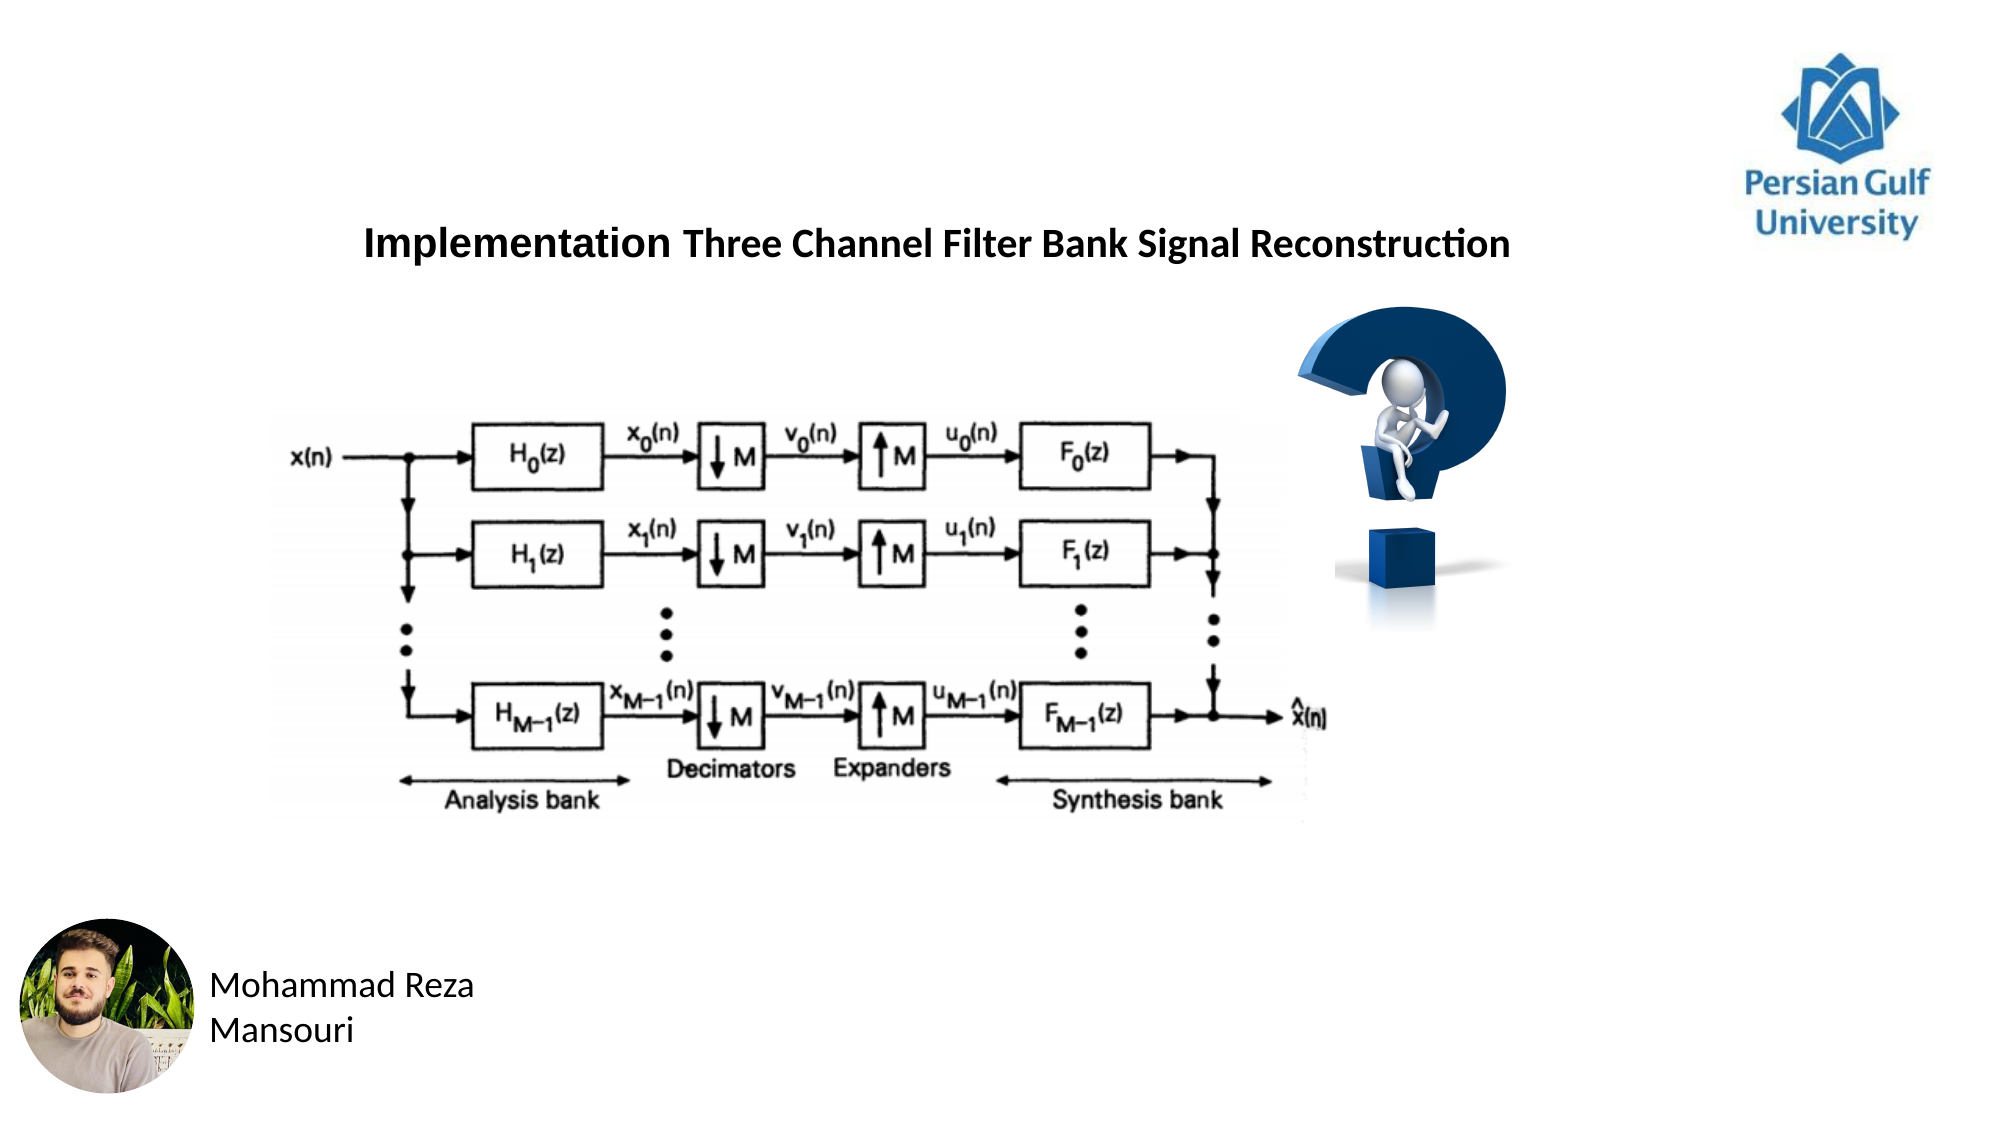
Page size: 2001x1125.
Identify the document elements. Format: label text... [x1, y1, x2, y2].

picture [19, 918, 195, 1094]
text_box Mohammad Reza Mansouri [195, 953, 566, 1058]
picture [270, 299, 1546, 825]
text_box Implementation Three Channel Filter Bank Signal Reconstruction [348, 207, 1527, 273]
picture [1714, 32, 1963, 281]
